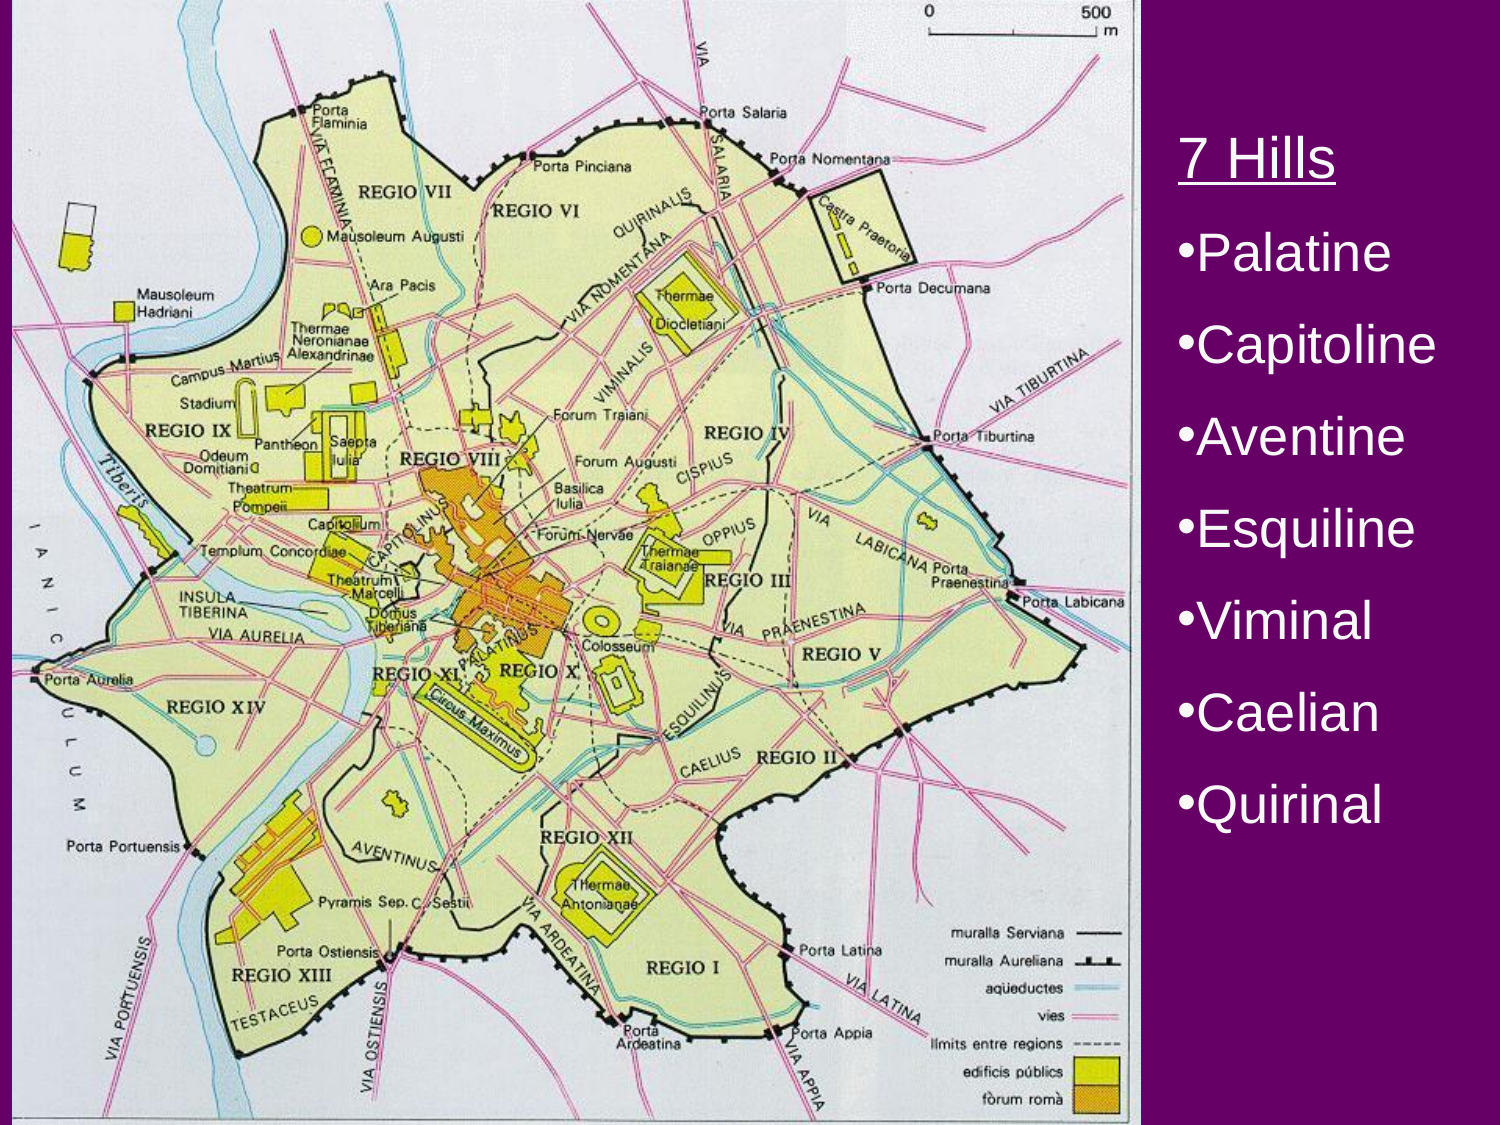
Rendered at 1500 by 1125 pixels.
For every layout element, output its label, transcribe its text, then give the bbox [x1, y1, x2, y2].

text_box 7 Hills Palatine Capitoline Aventine Esquiline Viminal Caelian Quirinal [1162, 112, 1500, 888]
picture [12, 0, 1141, 1125]
